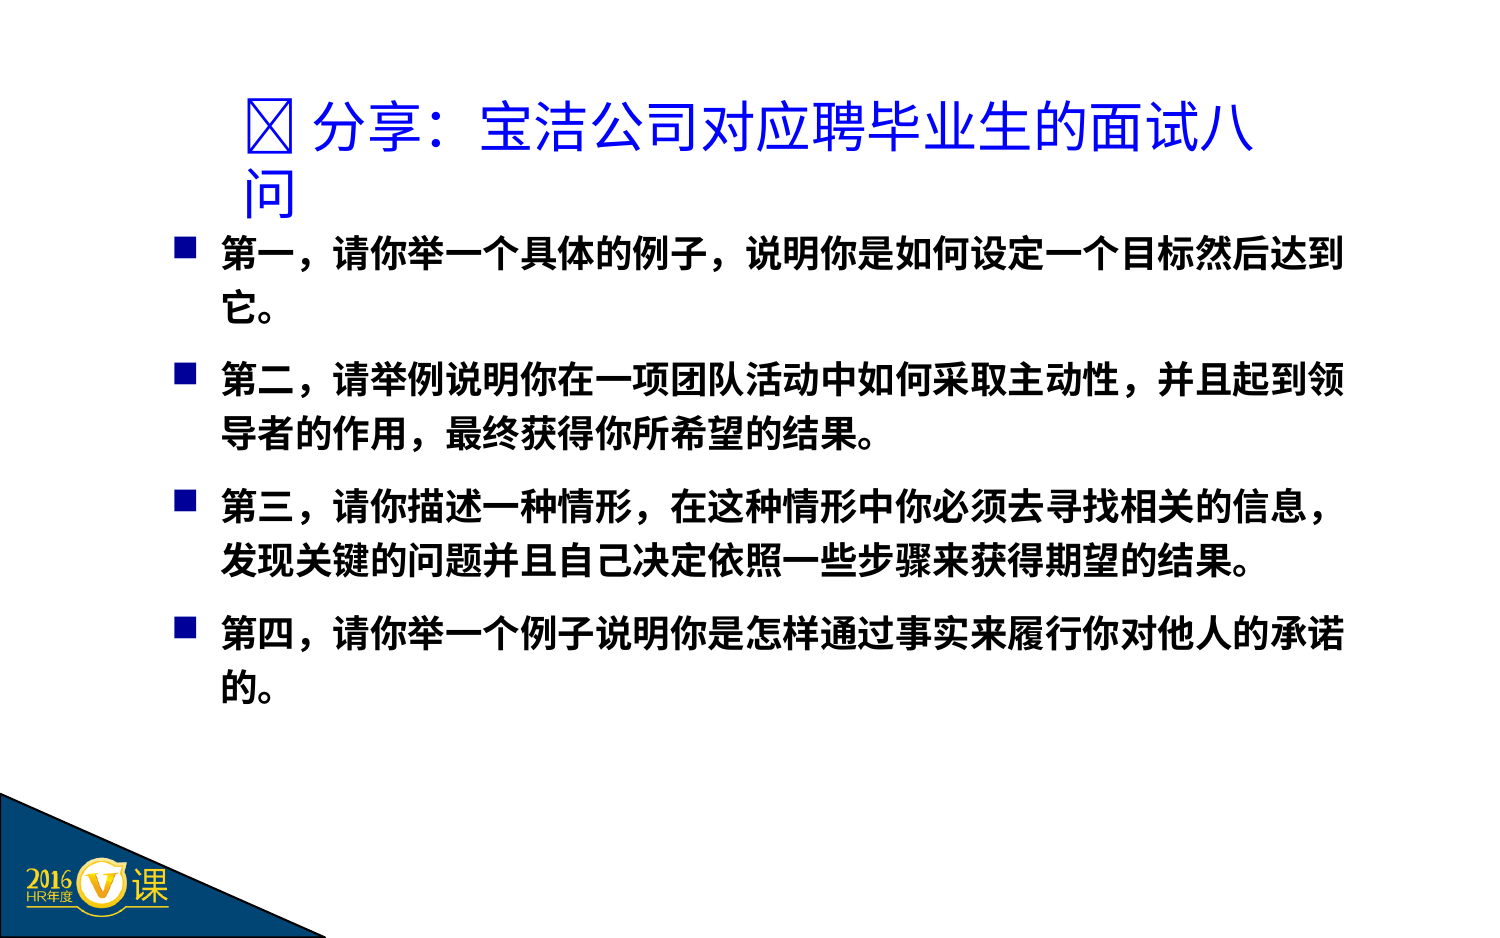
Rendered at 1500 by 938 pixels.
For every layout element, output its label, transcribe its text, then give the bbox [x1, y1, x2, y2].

picture [24, 855, 169, 919]
text_box 分享：宝洁公司对应聘毕业生的面试八问 [230, 114, 1323, 204]
list 第一，请你举一个具体的例子，说明你是如何设定一个目标然后达到它。 第二，请举例说明你在一项团队活动中如何采取主动性，并且起到领导者的作用，最终获得你所希望的结果。 第三，请你描述一种情形，在这种情形中你必须去寻找相关的信息，发现关键的问题并且自己决定依照一些步骤来获得期望的结果。 第四，请你举一个例子说明你是怎样通过事实来履行你对他人的承诺的。 [170, 220, 1353, 802]
